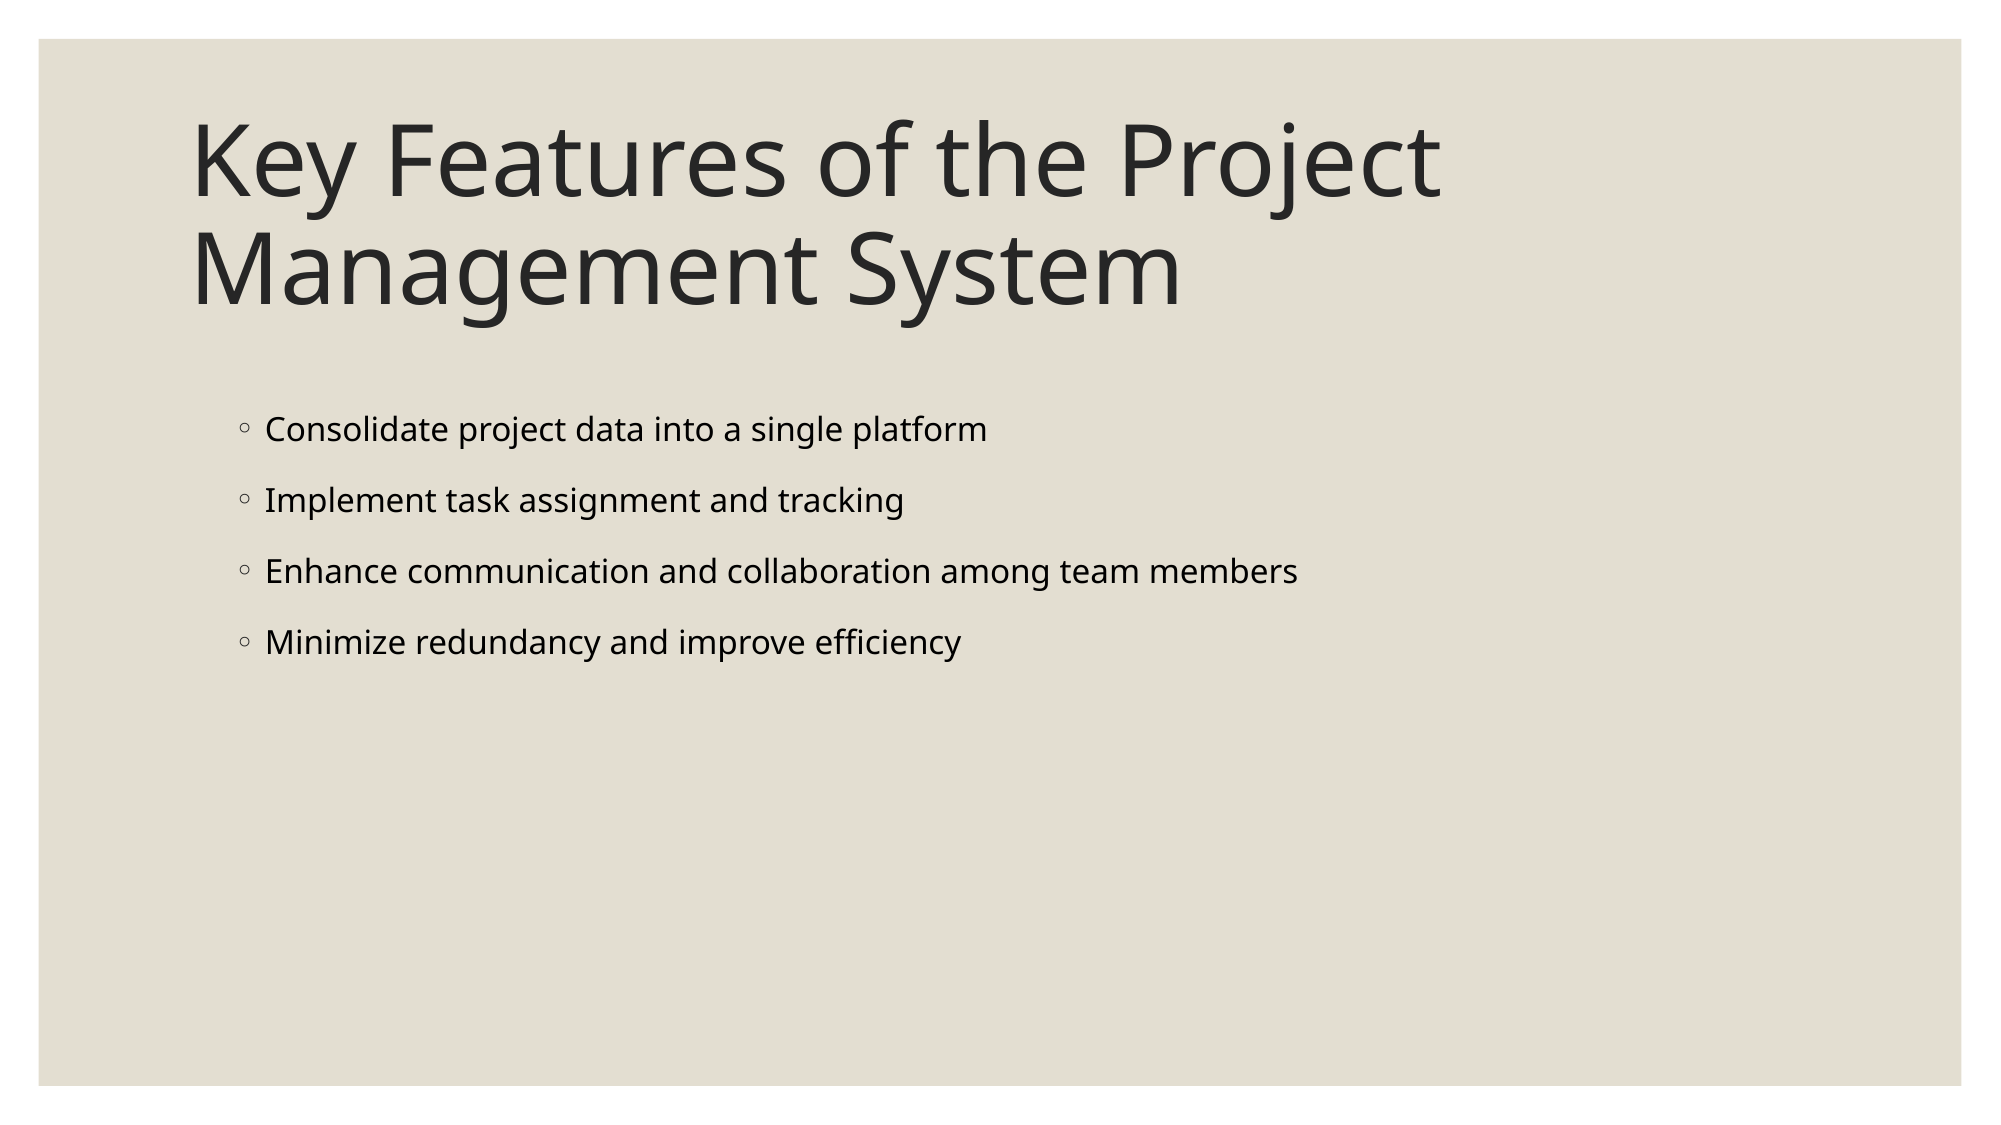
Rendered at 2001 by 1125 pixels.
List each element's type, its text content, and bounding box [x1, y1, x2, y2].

title Key Features of the Project Management System [174, 105, 1825, 331]
list Consolidate project data into a single platform Implement task assignment and tracking Enhance communication and collaboration among team members Minimize redundancy and improve efficiency [174, 345, 1825, 990]
